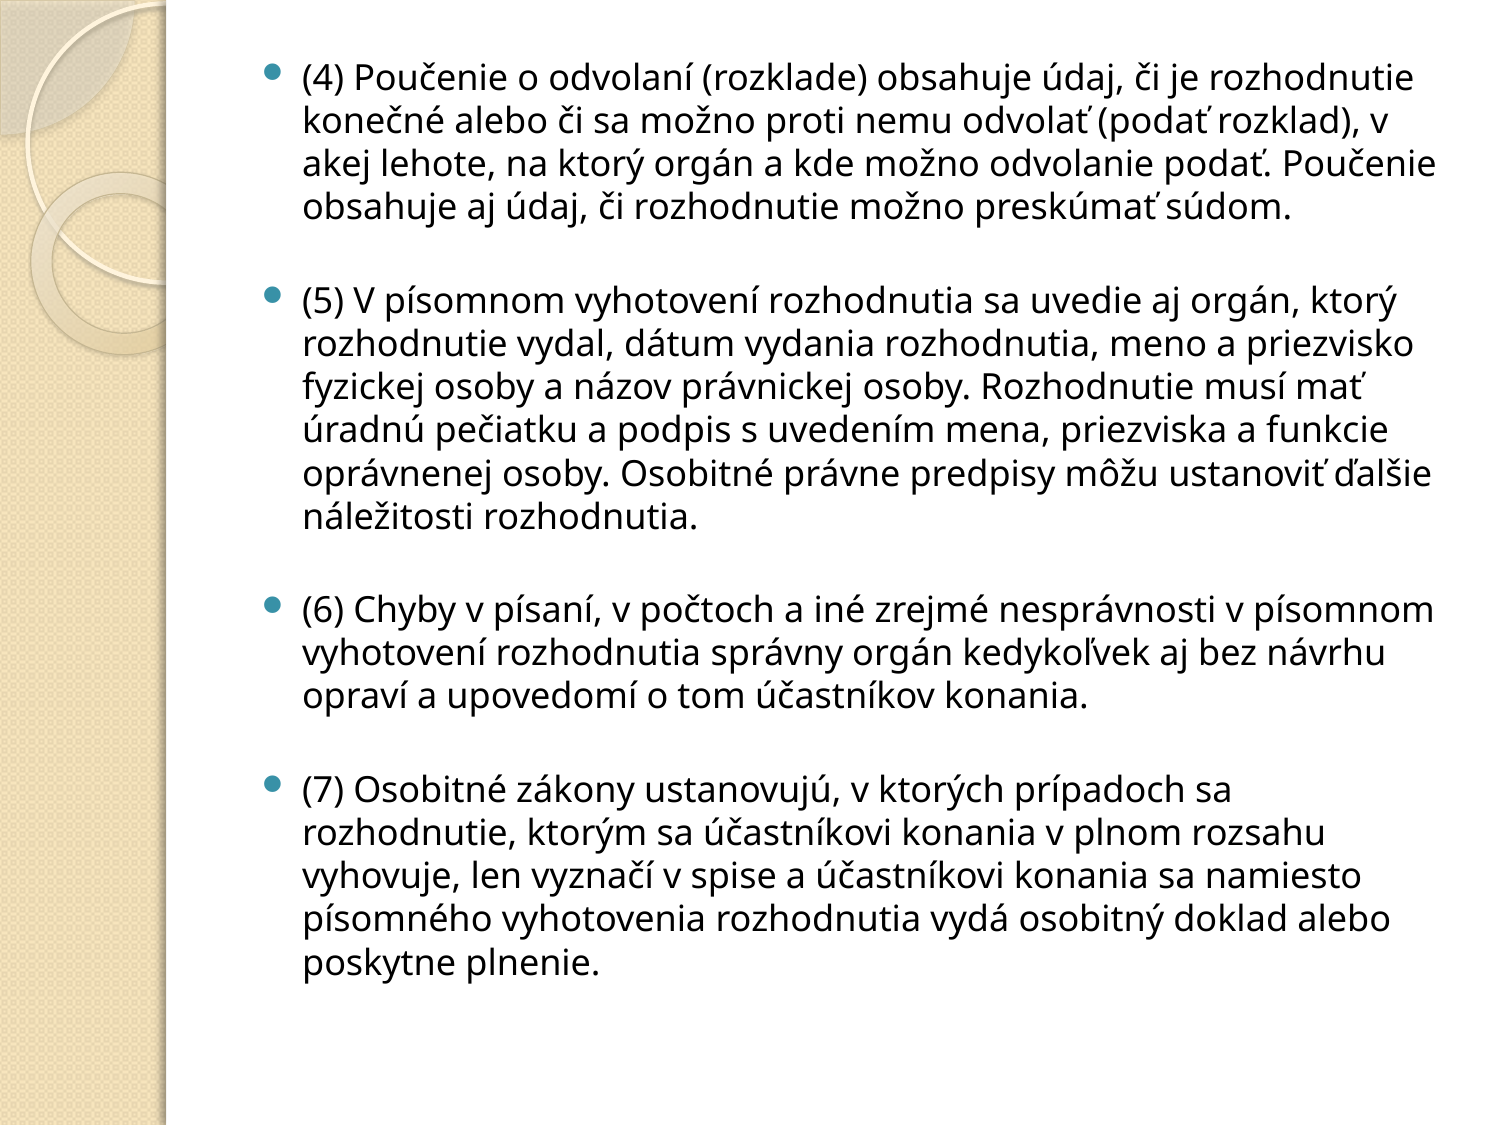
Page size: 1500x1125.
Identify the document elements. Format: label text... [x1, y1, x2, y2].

list (4) Poučenie o odvolaní (rozklade) obsahuje údaj, či je rozhodnutie konečné alebo či sa možno proti nemu odvolať (podať rozklad), v akej lehote, na ktorý orgán a kde možno odvolanie podať. Poučenie obsahuje aj údaj, či rozhodnutie možno preskúmať súdom. (5) V písomnom vyhotovení rozhodnutia sa uvedie aj orgán, ktorý rozhodnutie vydal, dátum vydania rozhodnutia, meno a priezvisko fyzickej osoby a názov právnickej osoby. Rozhodnutie musí mať úradnú pečiatku a podpis s uvedením mena, priezviska a funkcie oprávnenej osoby. Osobitné právne predpisy môžu ustanoviť ďalšie náležitosti rozhodnutia. (6) Chyby v písaní, v počtoch a iné zrejmé nesprávnosti v písomnom vyhotovení rozhodnutia správny orgán kedykoľvek aj bez návrhu opraví a upovedomí o tom účastníkov konania. (7) Osobitné zákony ustanovujú, v ktorých prípadoch sa rozhodnutie, ktorým sa účastníkovi konania v plnom rozsahu vyhovuje, len vyznačí v spise a účastníkovi konania sa namiesto písomného vyhotovenia rozhodnutia vydá osobitný doklad alebo poskytne plnenie. [235, 46, 1466, 1025]
